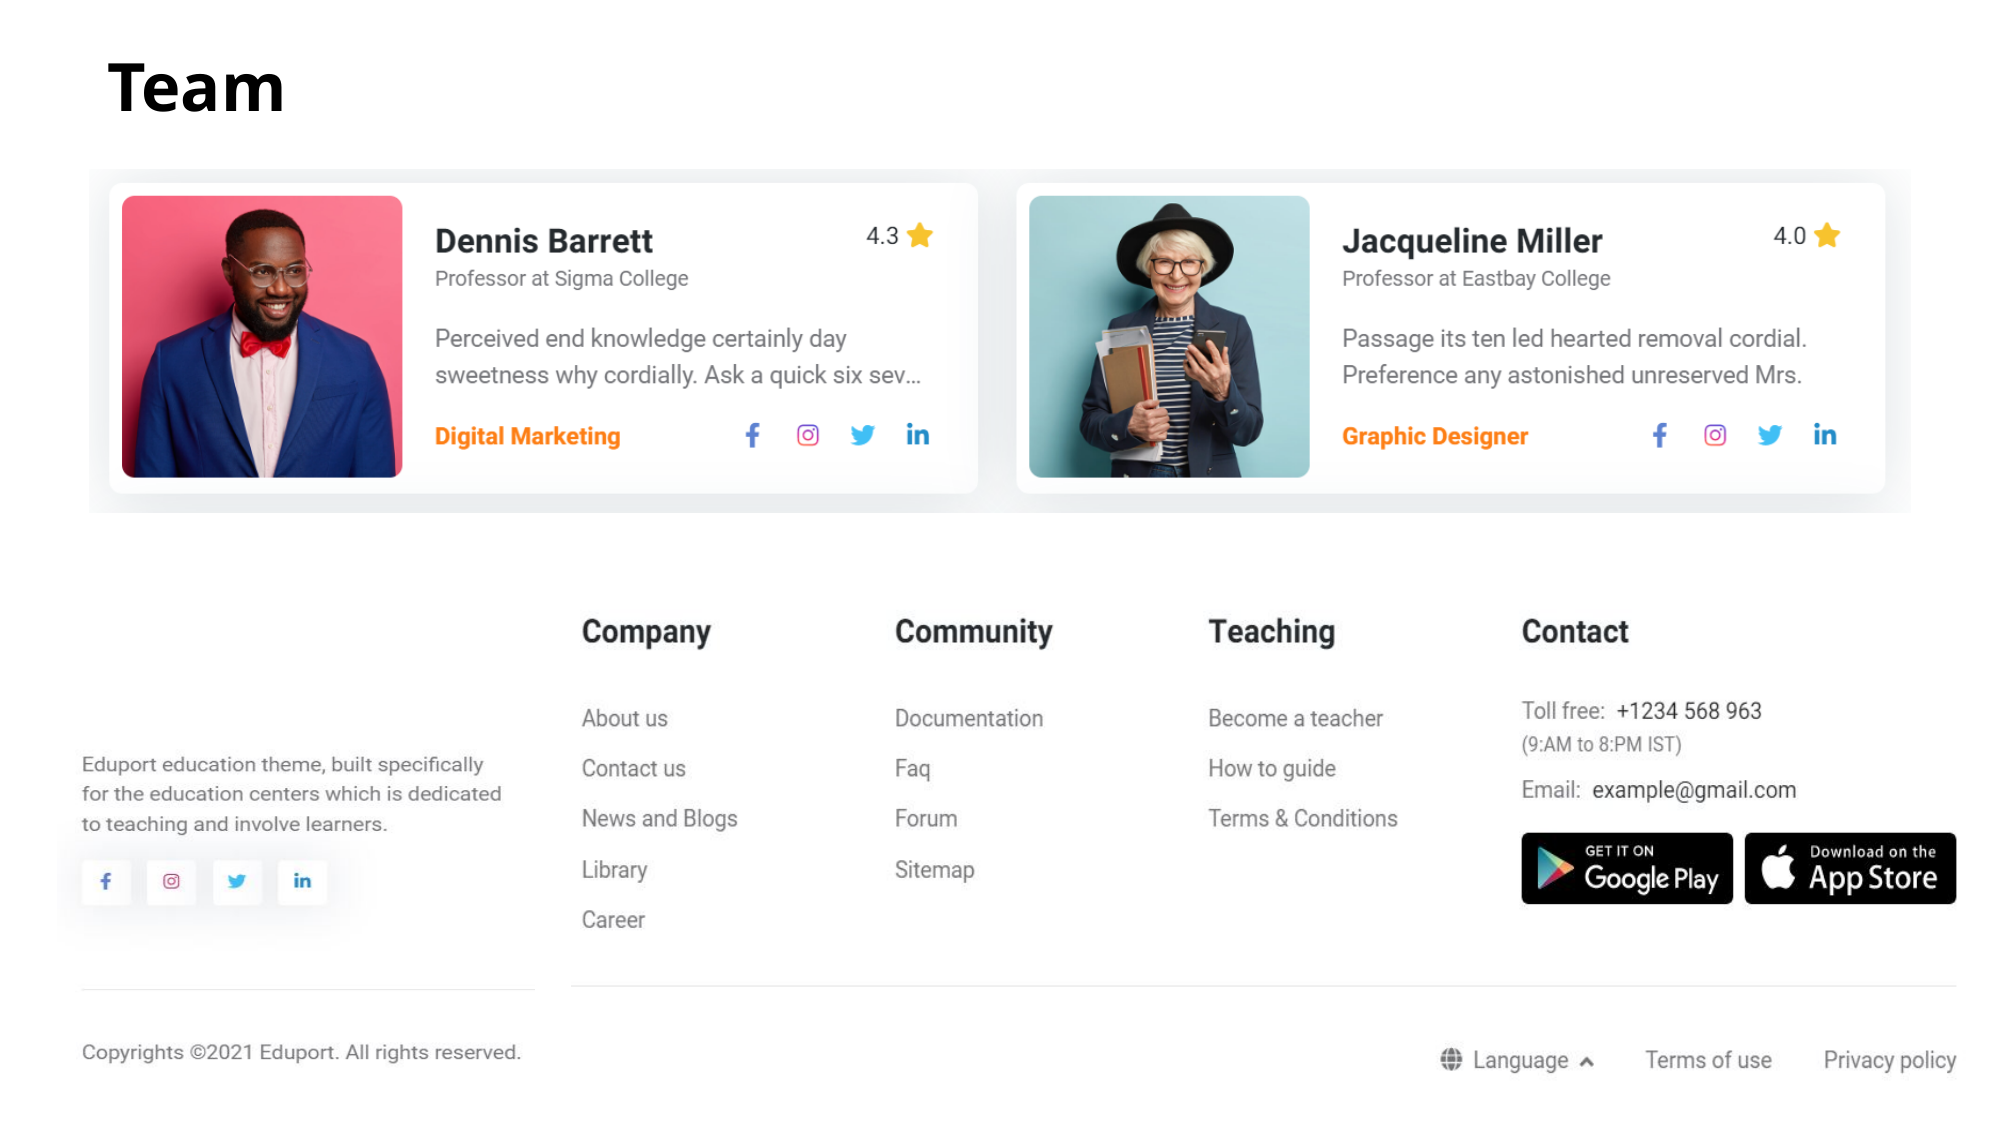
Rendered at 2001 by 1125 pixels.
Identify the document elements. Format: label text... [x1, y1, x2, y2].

picture [89, 169, 1911, 513]
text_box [11, 550, 1989, 1112]
text_box Team [92, 37, 499, 133]
